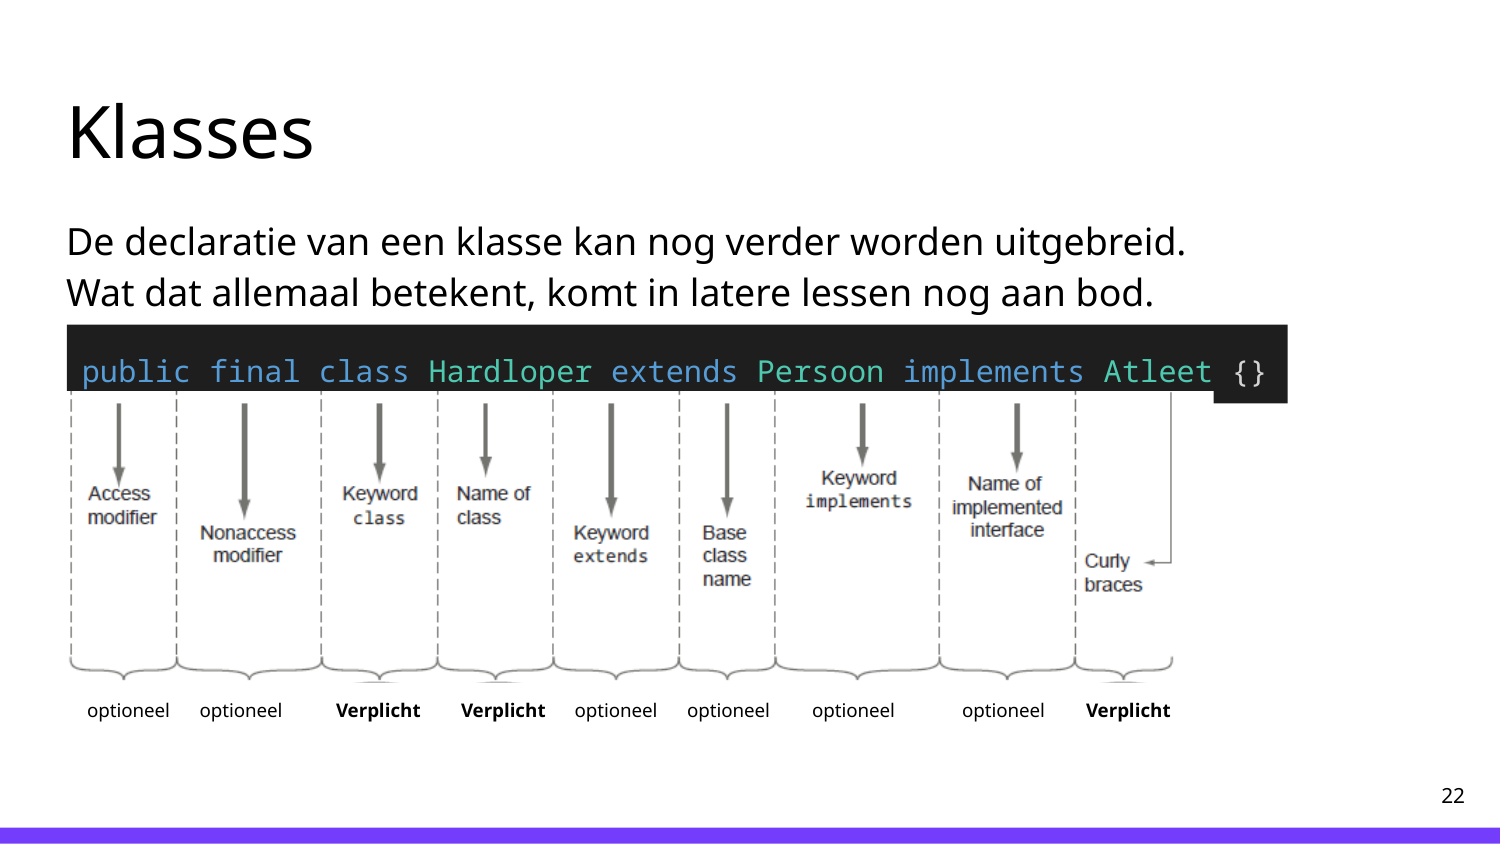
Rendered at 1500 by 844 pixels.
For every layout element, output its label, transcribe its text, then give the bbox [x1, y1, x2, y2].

text_box optioneel [163, 690, 301, 732]
text_box optioneel [581, 690, 651, 732]
text_box optioneel [926, 690, 1051, 732]
list De declaratie van een klasse kan nog verder worden uitgebreid. Wat dat allemaal betekent, komt in latere lessen nog aan bod. [51, 195, 1449, 747]
text_box Verplicht [456, 690, 581, 732]
picture [50, 391, 1214, 683]
text_box optioneel [651, 690, 776, 732]
text_box Verplicht [301, 690, 456, 732]
text_box optioneel [776, 690, 926, 732]
title Klasses [51, 51, 1449, 189]
text_box public final class Hardloper extends Persoon implements Atleet {} [66, 324, 1288, 404]
text_box optioneel [51, 689, 163, 732]
text_box Verplicht [1051, 690, 1206, 732]
slide_number ‹#› [1389, 764, 1480, 830]
